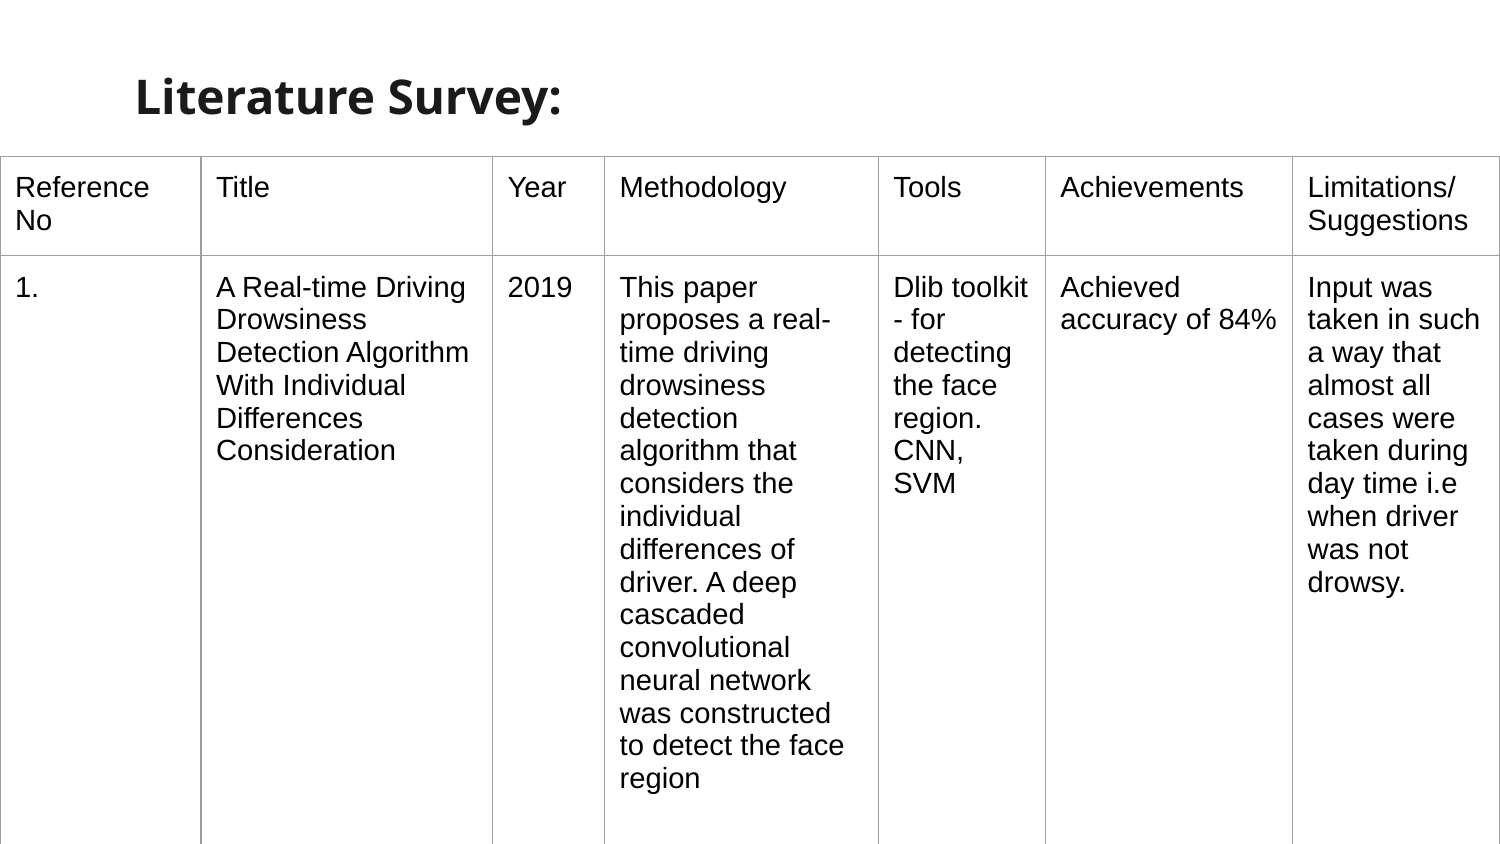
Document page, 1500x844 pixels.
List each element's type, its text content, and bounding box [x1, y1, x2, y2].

table_cell A Real-time Driving Drowsiness Detection Algorithm With Individual Differences Consideration [202, 256, 492, 844]
table_cell This paper proposes a real-time driving drowsiness detection algorithm that considers the individual differences of driver. A deep cascaded convolutional neural network was constructed to detect the face region [605, 256, 878, 844]
table_header Year [493, 157, 604, 255]
table_cell Achieved accuracy of 84% [1046, 256, 1292, 844]
table_header Tools [879, 157, 1045, 255]
table_cell 2019 [493, 256, 604, 844]
table_header Limitations/ Suggestions [1293, 157, 1499, 255]
title Literature Survey: [119, 51, 1381, 140]
table_cell Dlib toolkit - for detecting the face region. CNN, SVM [879, 256, 1045, 844]
table_header Methodology [605, 157, 878, 255]
table_header Reference No [1, 157, 200, 255]
table_header Achievements [1046, 157, 1292, 255]
table_cell Input was taken in such a way that almost all cases were taken during day time i.e when driver was not drowsy. [1293, 256, 1499, 844]
table_header Title [202, 157, 492, 255]
table_cell 1. [1, 256, 200, 844]
